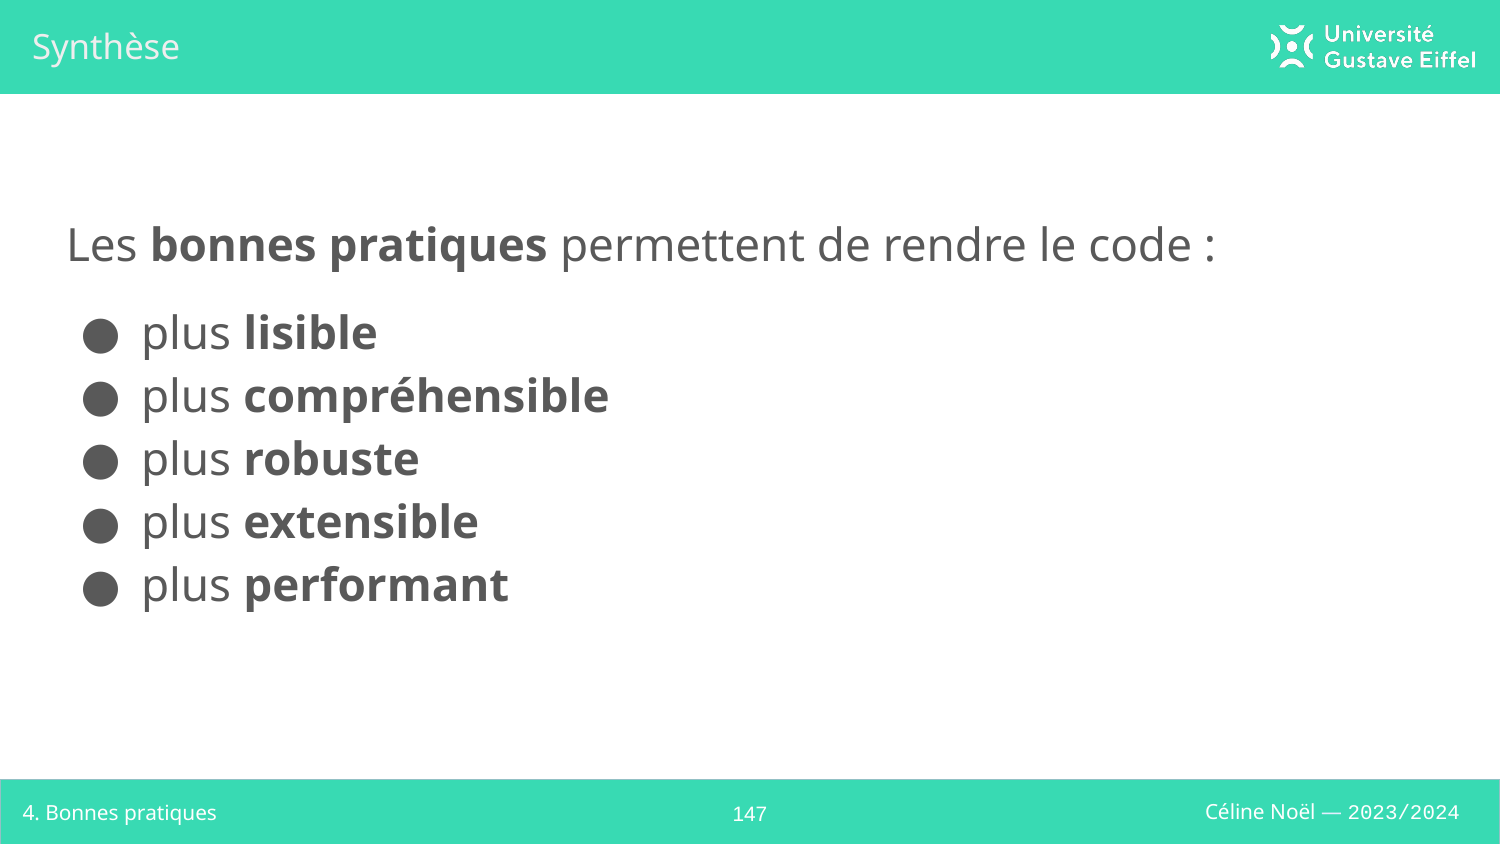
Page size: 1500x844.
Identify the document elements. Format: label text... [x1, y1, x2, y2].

title 4. Bonnes pratiques [7, 779, 689, 844]
picture [1440, 25, 1475, 68]
list Les bonnes pratiques permettent de rendre le code : plus lisible plus compréhensible plus robuste plus extensible plus performant [51, 192, 1449, 764]
slide_number ‹#› [705, 785, 795, 840]
title Synthèse [17, 9, 1440, 82]
